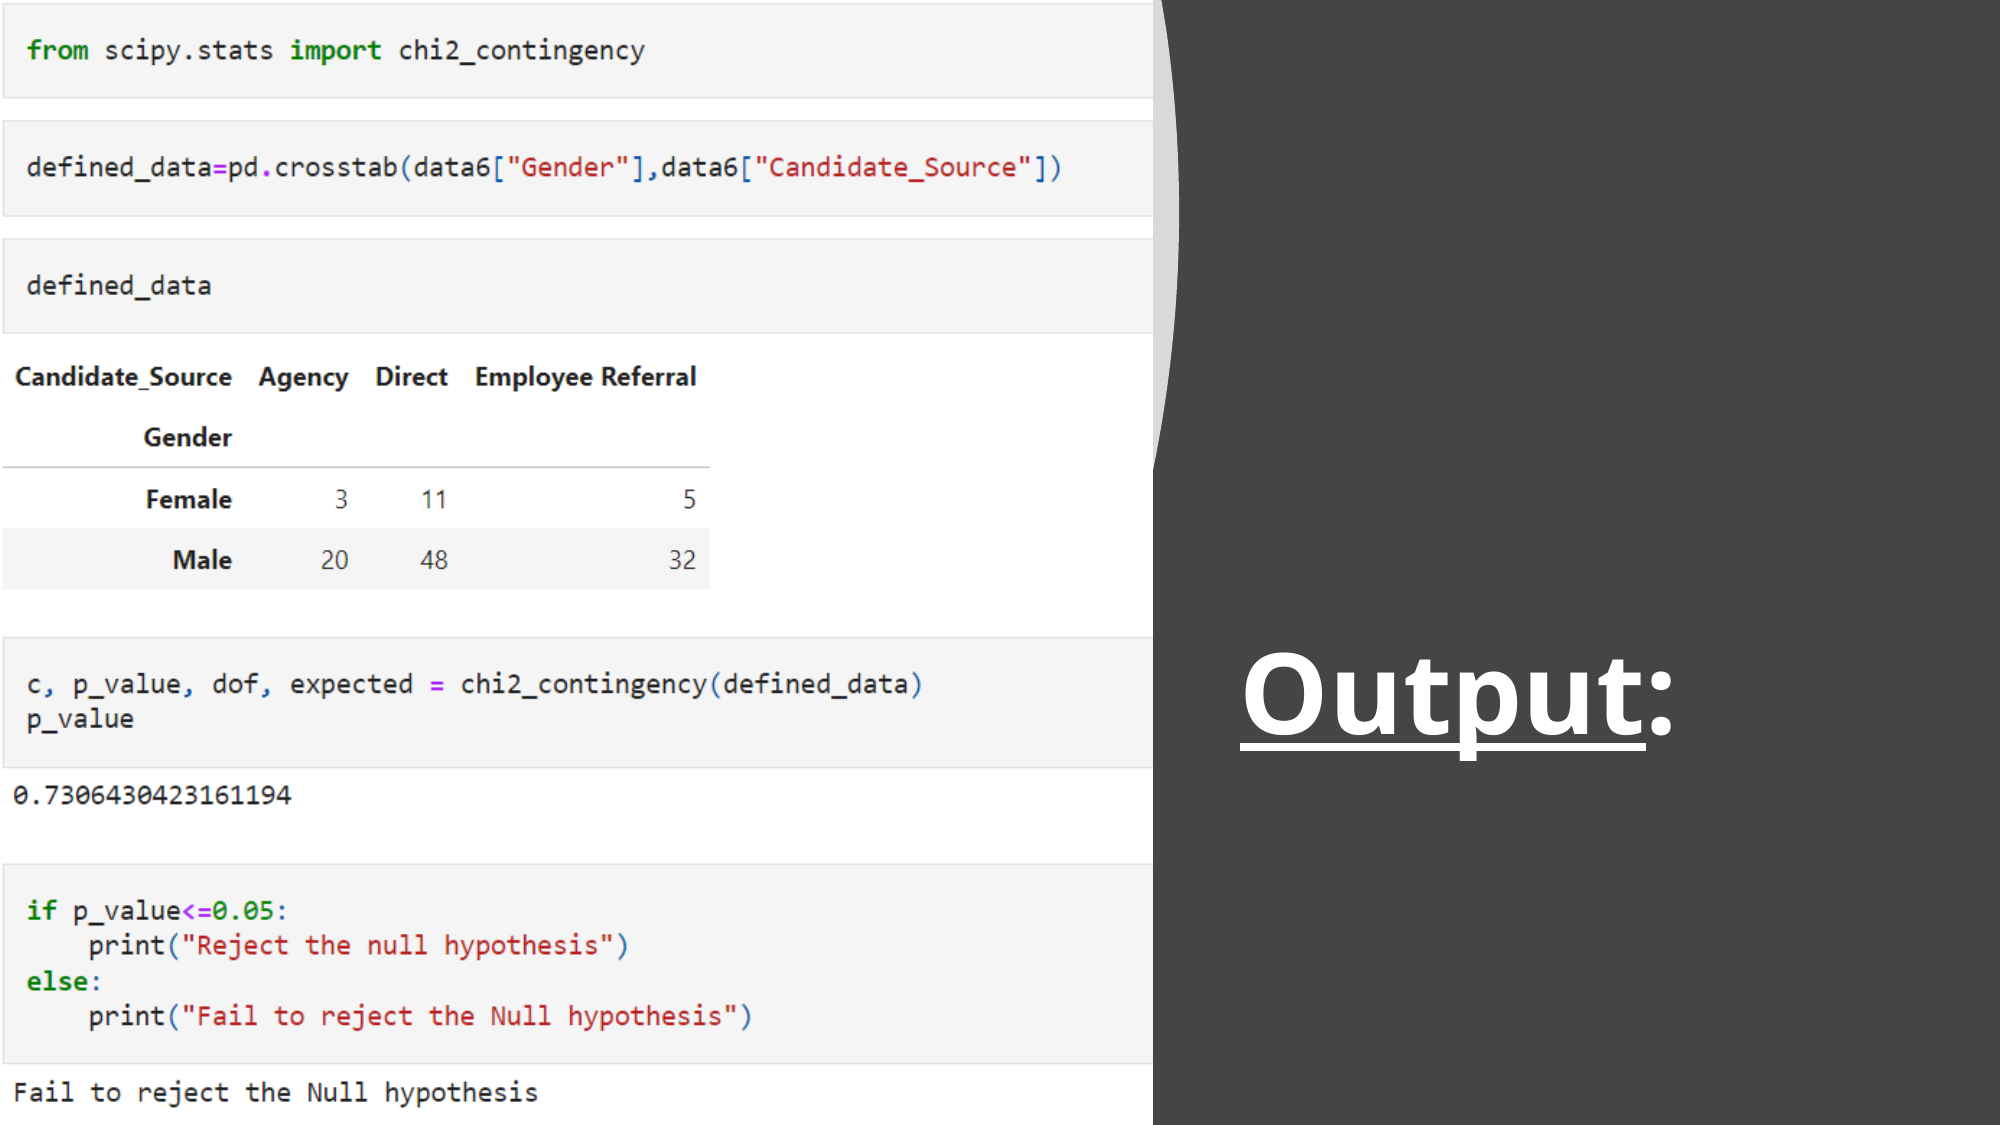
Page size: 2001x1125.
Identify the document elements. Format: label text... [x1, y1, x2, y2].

text_box [1153, 0, 1181, 476]
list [0, 0, 1153, 1125]
title Output: [1224, 292, 1895, 767]
